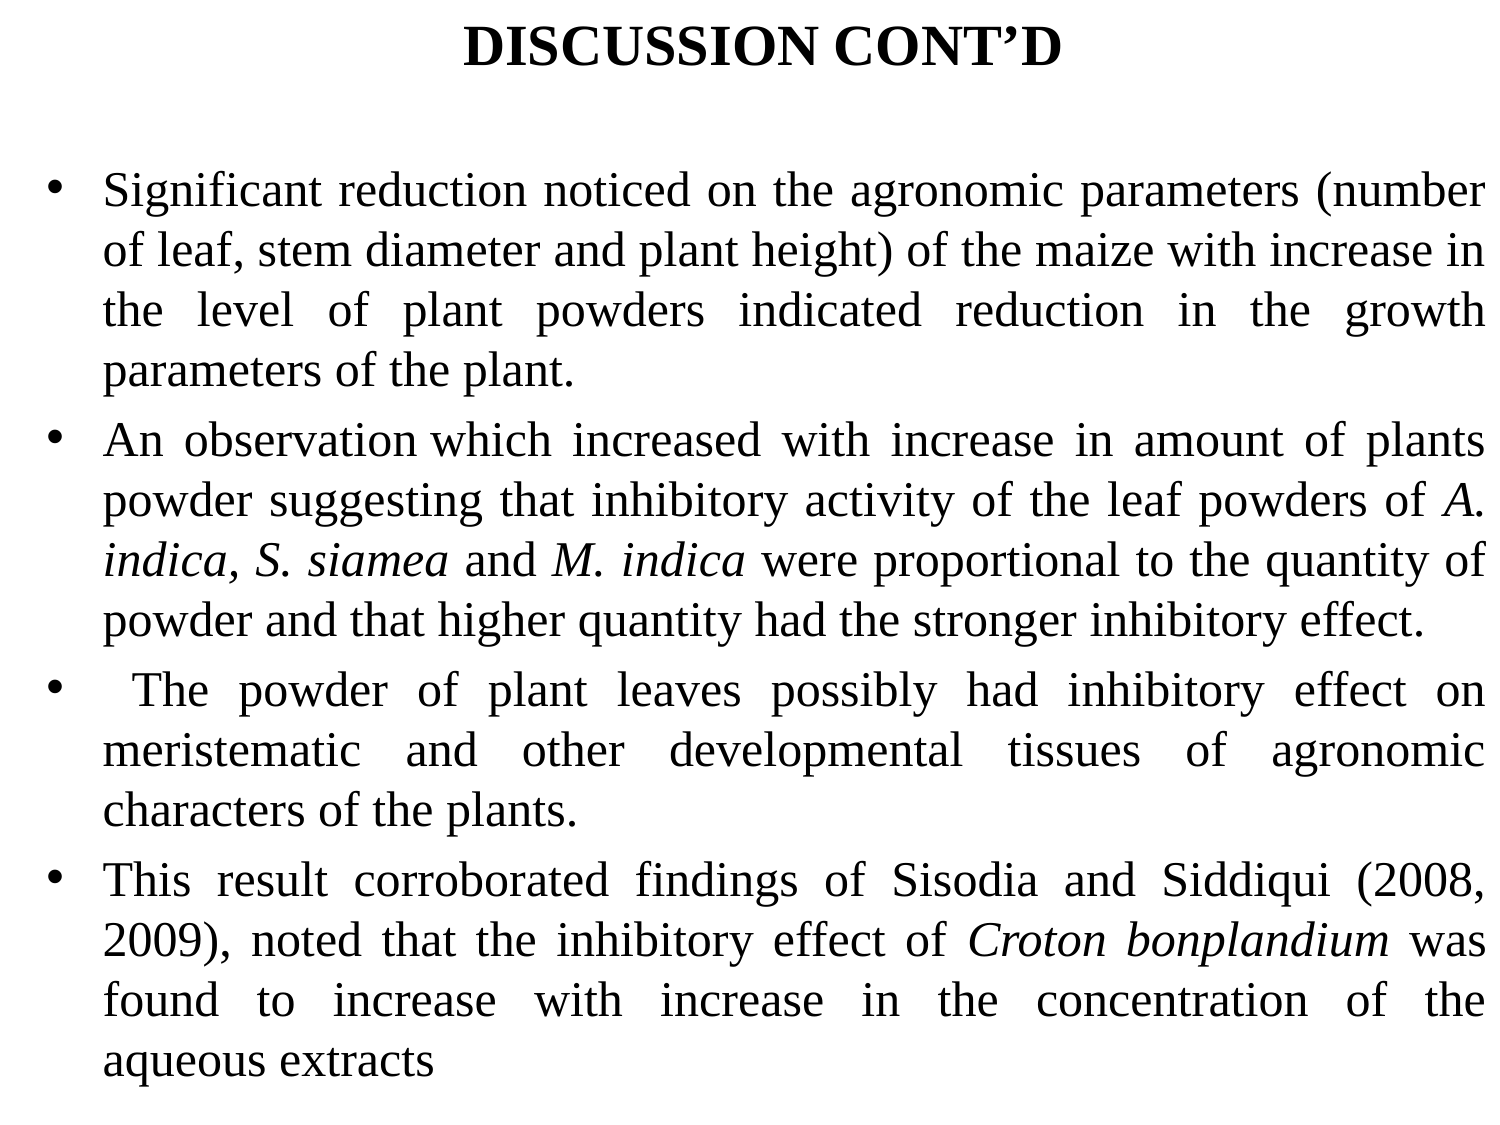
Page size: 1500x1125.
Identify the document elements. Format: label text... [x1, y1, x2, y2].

list Significant reduction noticed on the agronomic parameters (number of leaf, stem diameter and plant height) of the maize with increase in the level of plant powders indicated reduction in the growth parameters of the plant. An observation which increased with increase in amount of plants powder suggesting that inhibitory activity of the leaf powders of A. indica, S. siamea and M. indica were proportional to the quantity of powder and that higher quantity had the stronger inhibitory effect. The powder of plant leaves possibly had inhibitory effect on meristematic and other developmental tissues of agronomic characters of the plants. This result corroborated findings of Sisodia and Siddiqui (2008, 2009), noted that the inhibitory effect of Croton bonplandium was found to increase with increase in the concentration of the aqueous extracts [31, 149, 1500, 892]
title DISCUSSION CONT’D [88, 0, 1439, 136]
